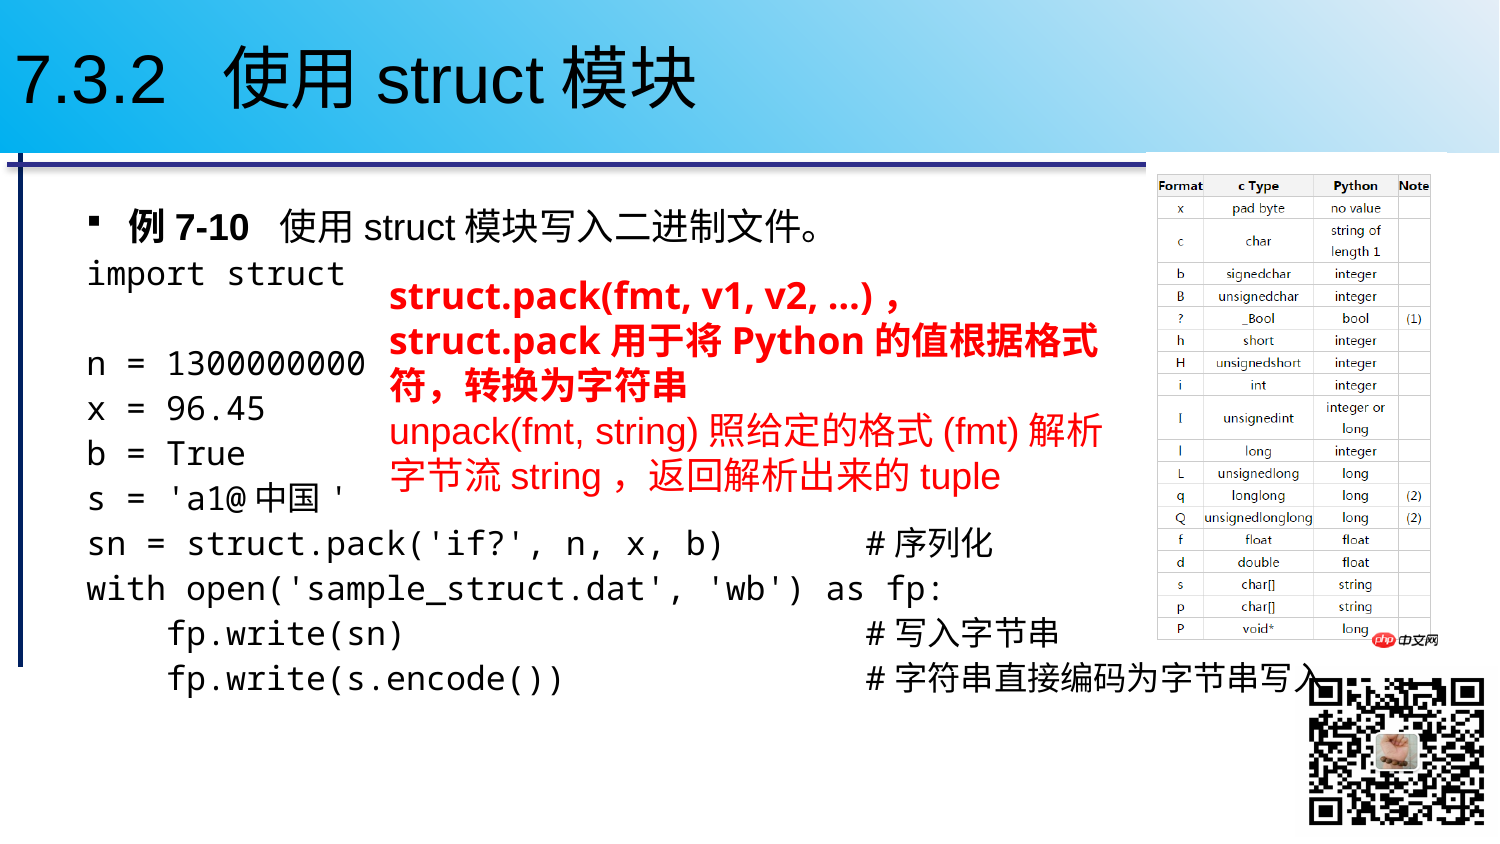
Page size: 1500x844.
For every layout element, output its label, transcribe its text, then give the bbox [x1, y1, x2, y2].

list 例7-10 使用struct模块写入二进制文件。 import struct n = 1300000000 x = 96.45 b = True s = 'a1@中国' sn = struct.pack('if?', n, x, b) #序列化 with open('sample_struct.dat', 'wb') as fp: fp.write(sn) #写入字节串 fp.write(s.encode()) #字符串直接编码为字节串写入 [74, 196, 1426, 755]
picture [1295, 666, 1498, 837]
text_box struct.pack(fmt, v1, v2, …)， struct.pack用于将Python的值根据格式符，转换为字符串 unpack(fmt, string)照给定的格式(fmt)解析字节流string，返回解析出来的tuple [374, 264, 1125, 505]
title 7.3.2 使用struct模块 [0, 0, 1500, 153]
picture [1146, 152, 1447, 657]
